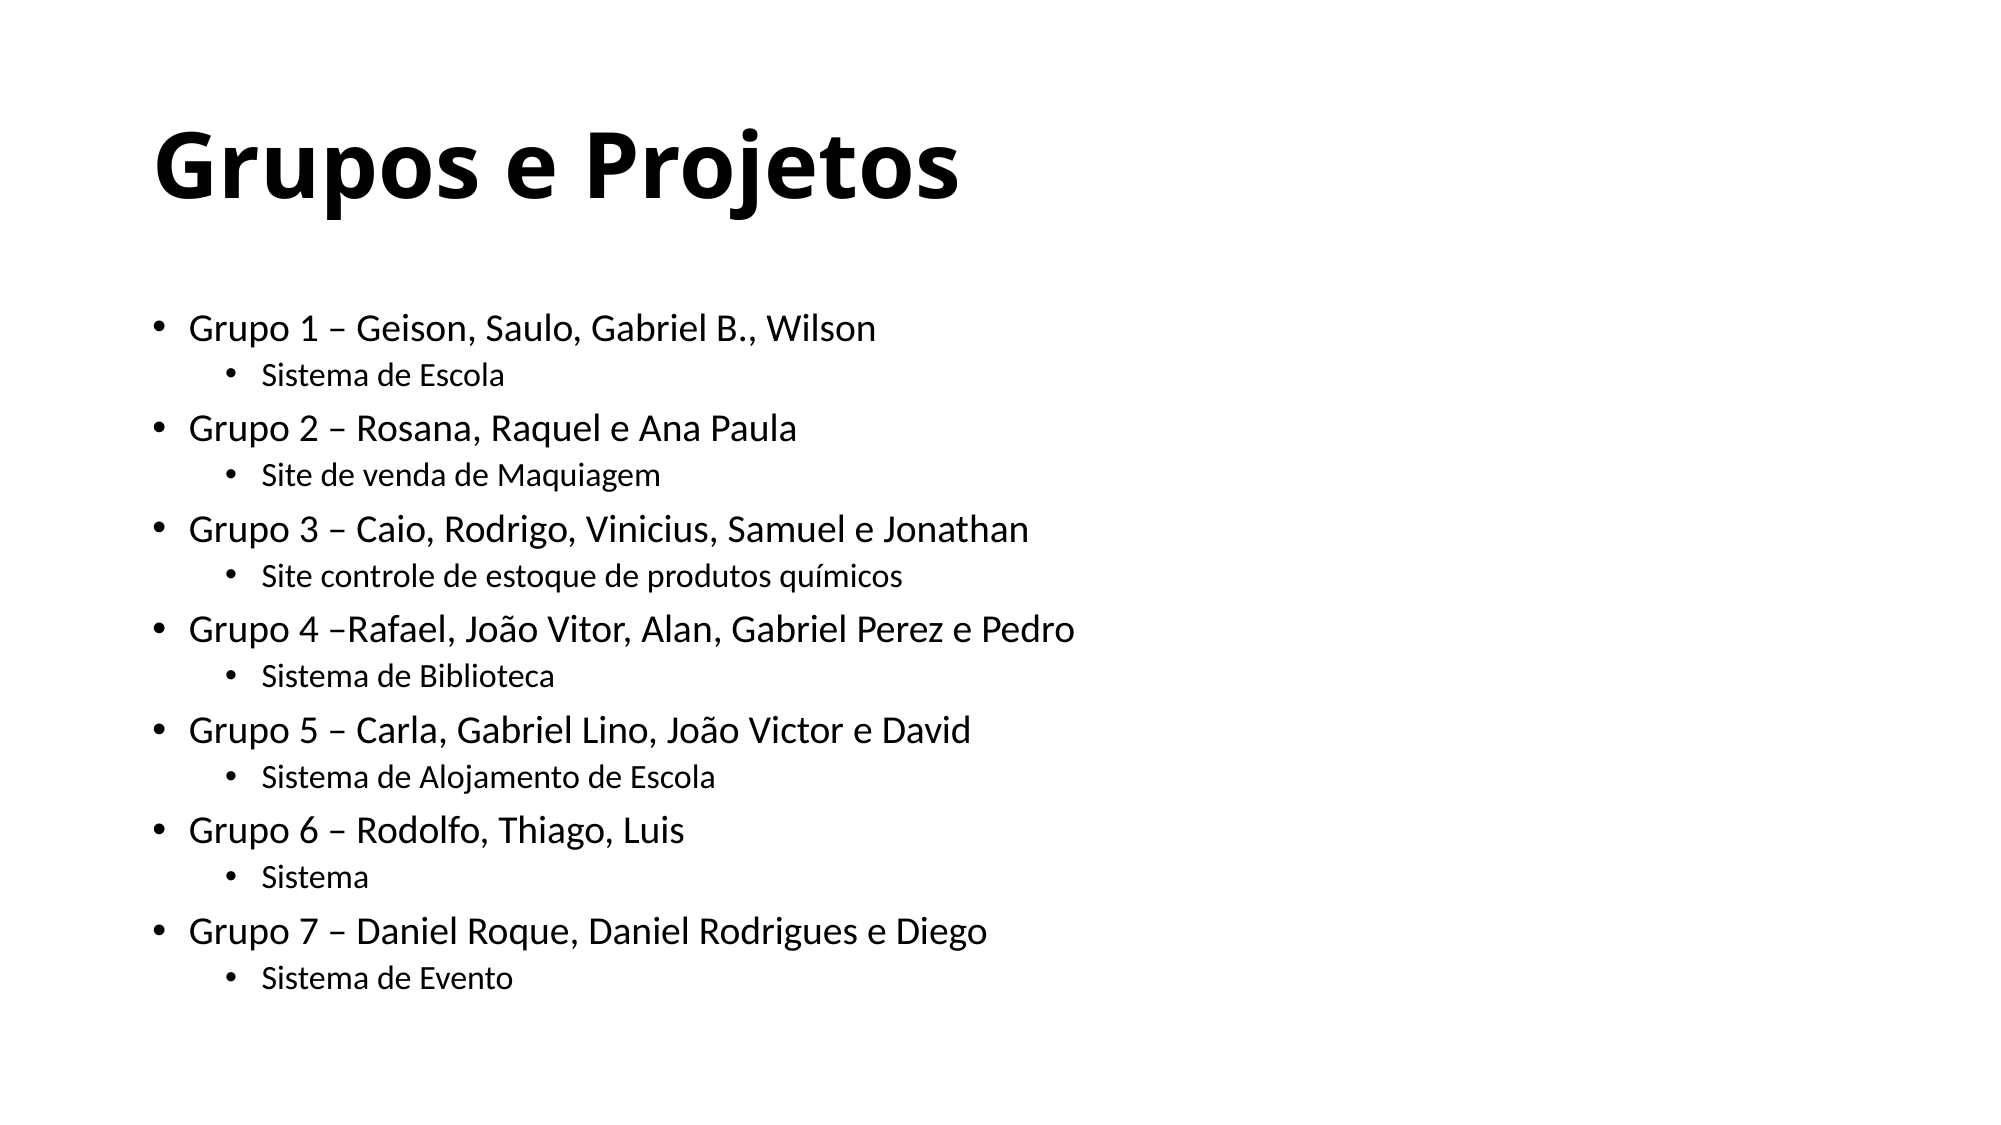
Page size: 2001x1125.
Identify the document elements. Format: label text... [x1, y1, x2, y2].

title Grupos e Projetos [137, 59, 1863, 278]
list Grupo 1 – Geison, Saulo, Gabriel B., Wilson Sistema de Escola Grupo 2 – Rosana, Raquel e Ana Paula Site de venda de Maquiagem Grupo 3 – Caio, Rodrigo, Vinicius, Samuel e Jonathan Site controle de estoque de produtos químicos Grupo 4 –Rafael, João Vitor, Alan, Gabriel Perez e Pedro Sistema de Biblioteca Grupo 5 – Carla, Gabriel Lino, João Victor e David Sistema de Alojamento de Escola Grupo 6 – Rodolfo, Thiago, Luis Sistema Grupo 7 – Daniel Roque, Daniel Rodrigues e Diego Sistema de Evento [137, 299, 1863, 1014]
